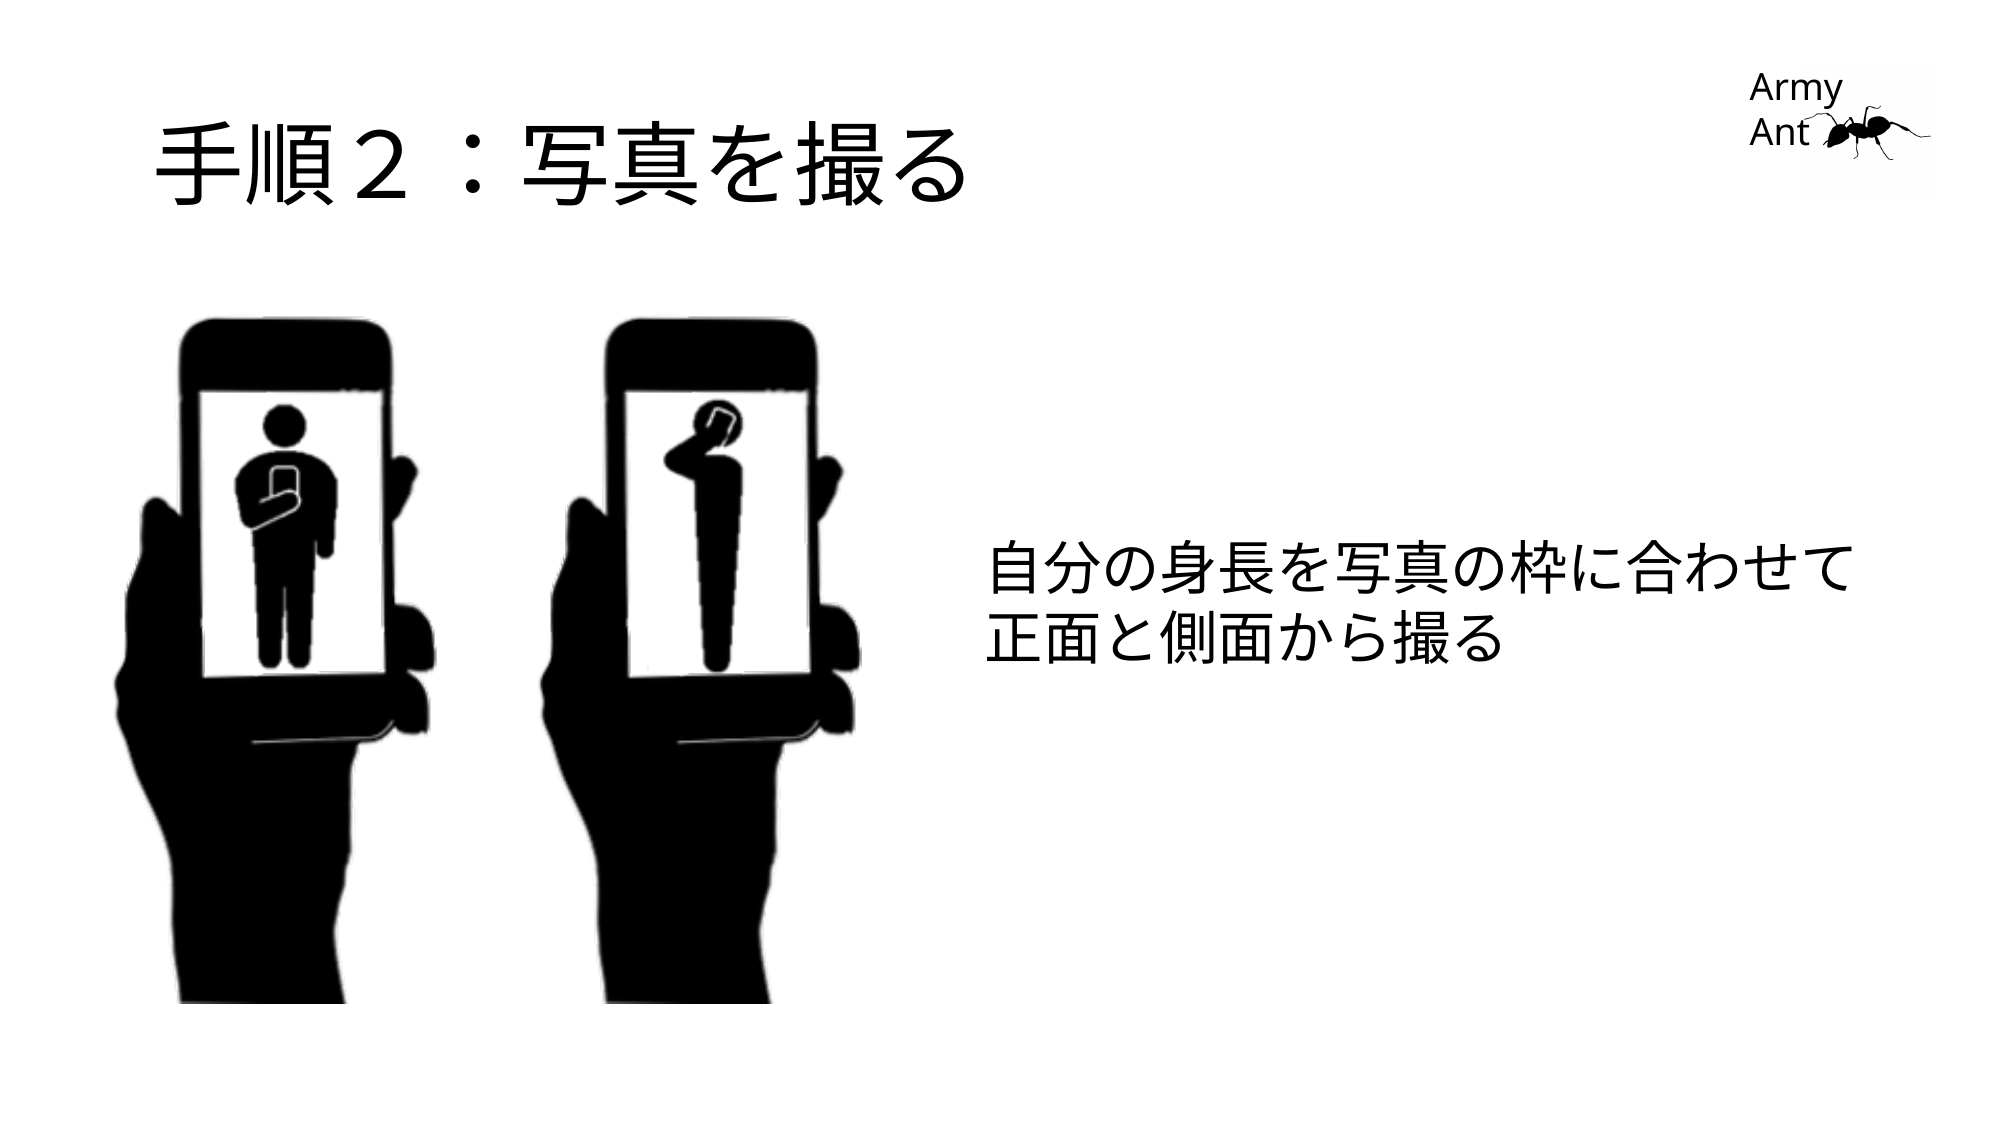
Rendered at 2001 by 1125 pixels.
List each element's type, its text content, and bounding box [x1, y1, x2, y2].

picture [1800, 64, 1935, 199]
title 手順２：写真を撮る [137, 59, 1863, 278]
text_box Army Ant [1734, 55, 1911, 161]
text_box 自分の身長を写真の枠に合わせて 正面と側面から撮る [970, 523, 2000, 679]
picture [15, 253, 939, 1004]
